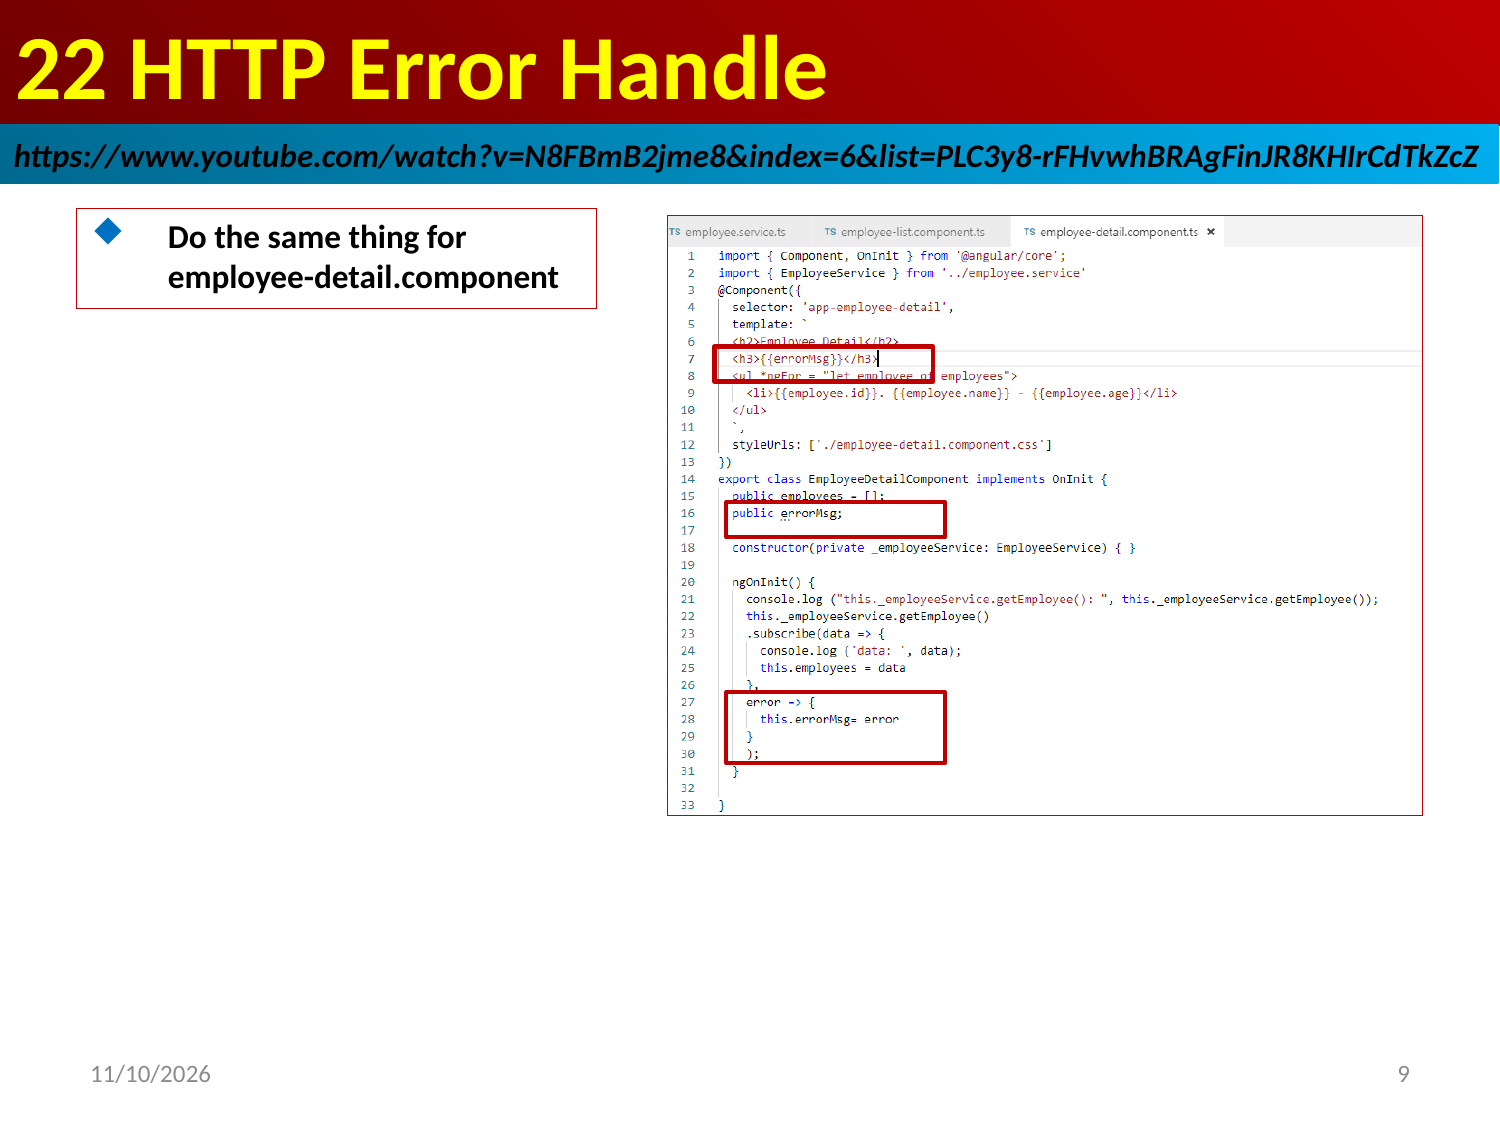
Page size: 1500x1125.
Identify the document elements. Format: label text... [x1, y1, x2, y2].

title 22 HTTP Error Handle [0, 0, 1500, 126]
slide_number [75, 1042, 425, 1103]
picture [667, 214, 1423, 816]
text_box https://www.youtube.com/watch?v=N8FBmB2jme8&index=6&list=PLC3y8-rFHvwhBRAgFinJR8KHIrCdTkZcZ [0, 124, 1499, 184]
slide_number 9 [1074, 1042, 1425, 1103]
subtitle Do the same thing for employee-detail.component [76, 208, 597, 309]
